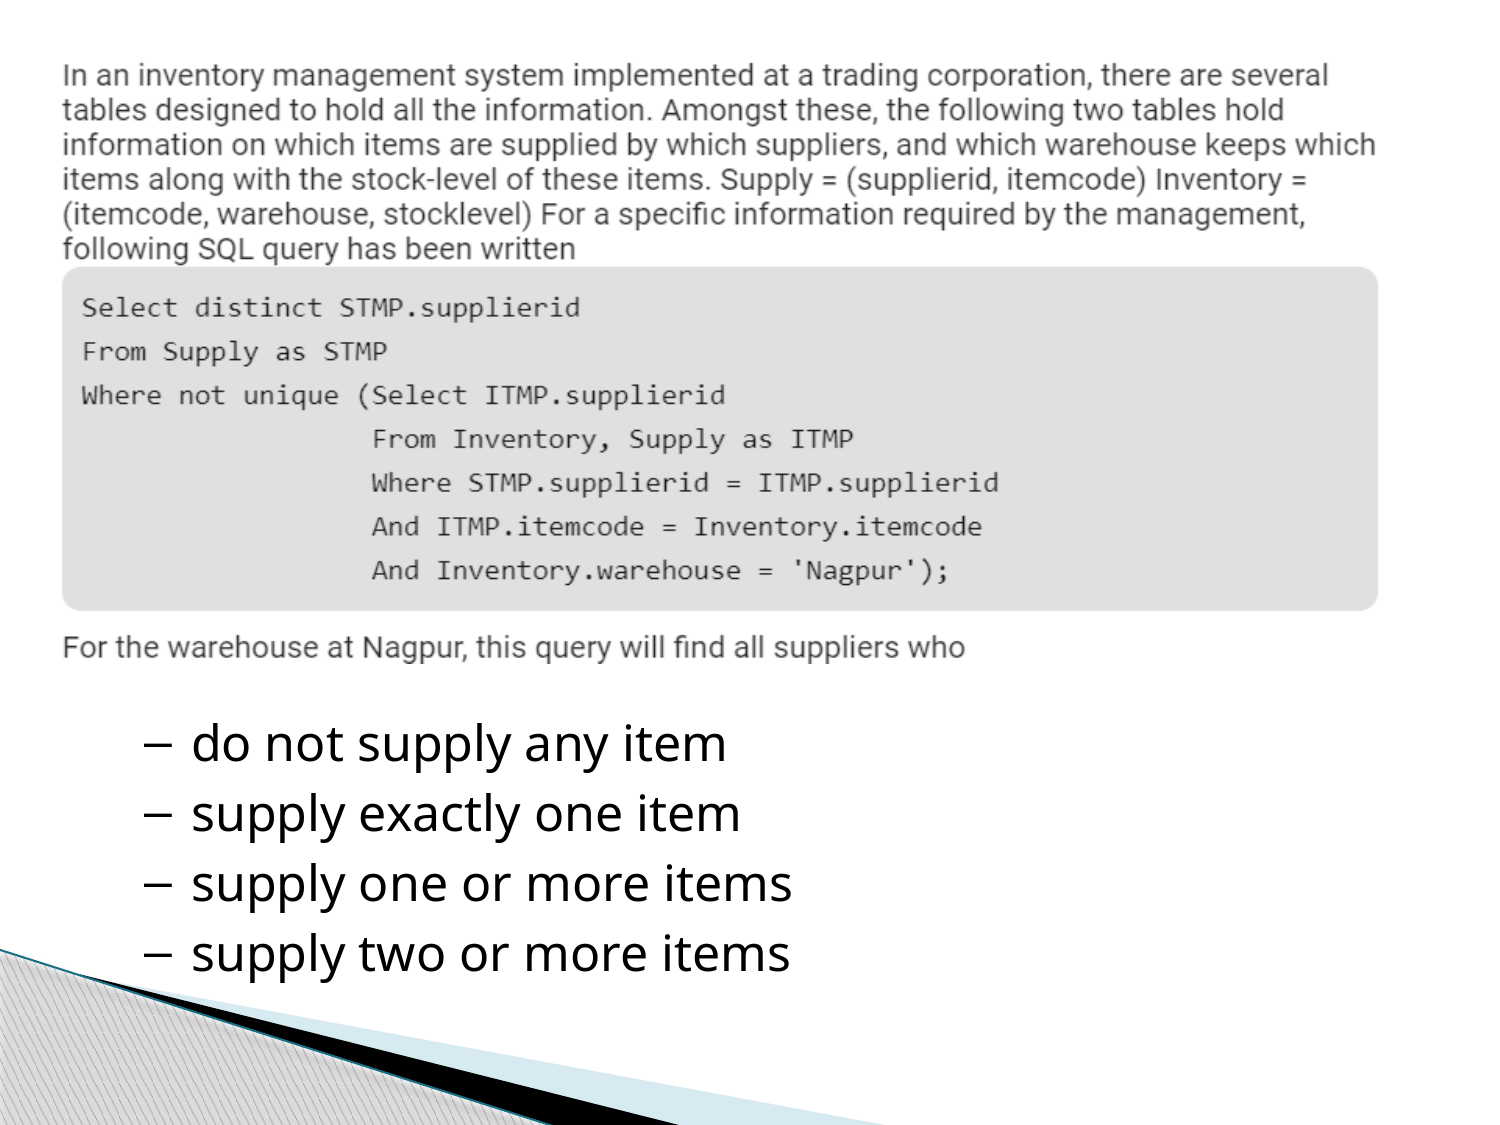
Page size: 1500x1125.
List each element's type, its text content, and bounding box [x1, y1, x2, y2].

picture [52, 30, 1448, 664]
text_box do not supply any item supply exactly one item supply one or more items supply two or more items [54, 704, 1405, 1059]
